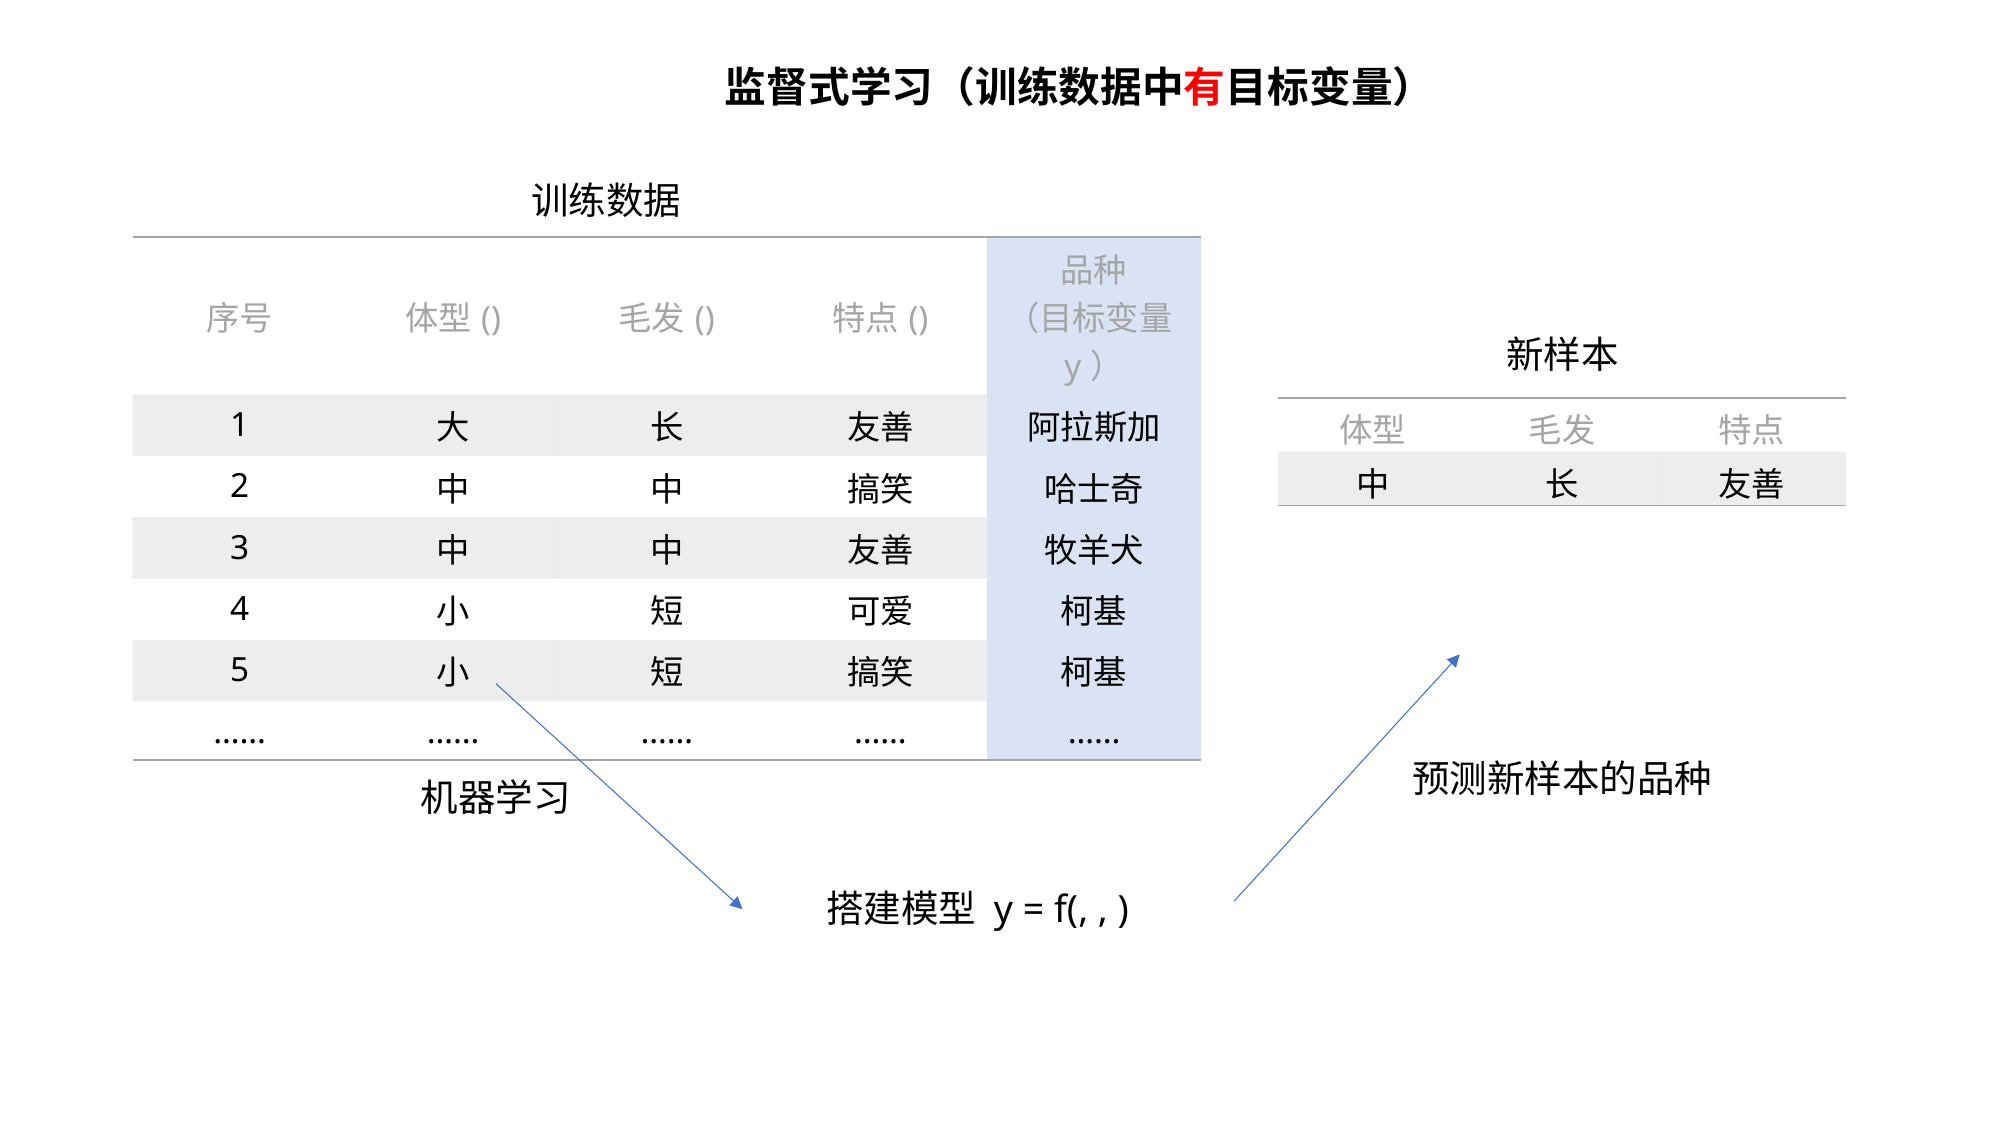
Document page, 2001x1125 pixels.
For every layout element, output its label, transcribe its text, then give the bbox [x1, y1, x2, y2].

table_cell 友善 [1657, 452, 1846, 505]
table_header 特点 [1657, 399, 1846, 452]
table_cell 中 [1278, 452, 1468, 505]
text_box 机器学习 [406, 766, 495, 826]
table_cell 长 [1468, 452, 1657, 505]
table_header 体型 [1278, 399, 1468, 452]
text_box 监督式学习（训练数据中有目标变量） [709, 53, 1450, 119]
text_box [495, 683, 743, 910]
text_box 预测新样本的品种 [1471, 747, 1728, 808]
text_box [1223, 664, 1471, 891]
text_box 训练数据 [516, 169, 696, 230]
text_box 新样本 [1491, 323, 1634, 383]
table_header 毛发 [1468, 399, 1657, 452]
